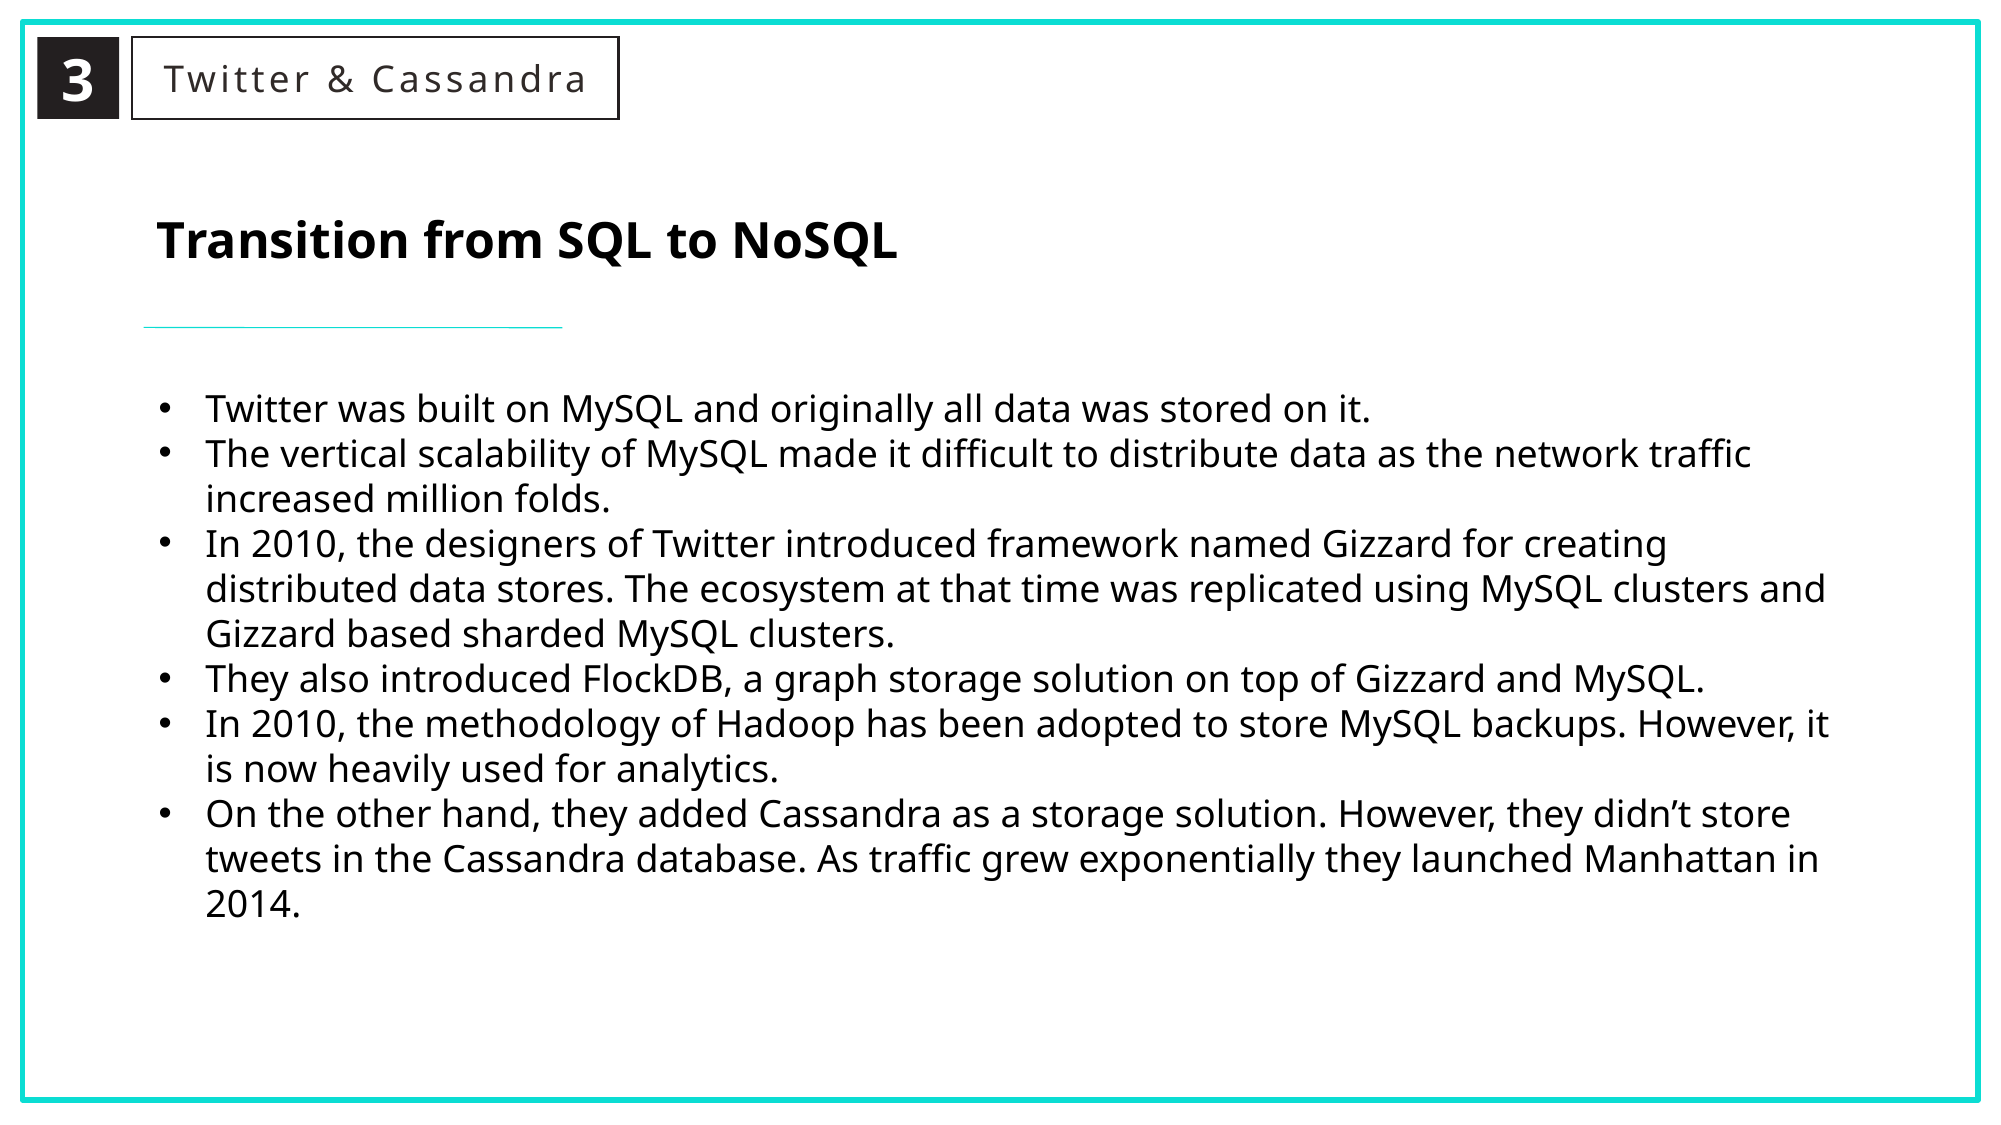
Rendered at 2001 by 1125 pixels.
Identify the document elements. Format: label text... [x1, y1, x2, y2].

text_box 3 [36, 36, 120, 120]
text_box Transition from SQL to NoSQL [141, 200, 915, 276]
text_box [22, 21, 1979, 1100]
text_box Twitter & Cassandra [131, 36, 620, 120]
text_box Twitter was built on MySQL and originally all data was stored on it. The vertical scalability of MySQL made it difficult to distribute data as the network traffic increased million folds. In 2010, the designers of Twitter introduced framework named Gizzard for creating distributed data stores. The ecosystem at that time was replicated using MySQL clusters and Gizzard based sharded MySQL clusters. They also introduced FlockDB, a graph storage solution on top of Gizzard and MySQL. In 2010, the methodology of Hadoop has been adopted to store MySQL backups. However, it is now heavily used for analytics. On the other hand, they added Cassandra as a storage solution. However, they didn’t store tweets in the Cassandra database. As traffic grew exponentially they launched Manhattan in 2014. [143, 377, 1857, 932]
